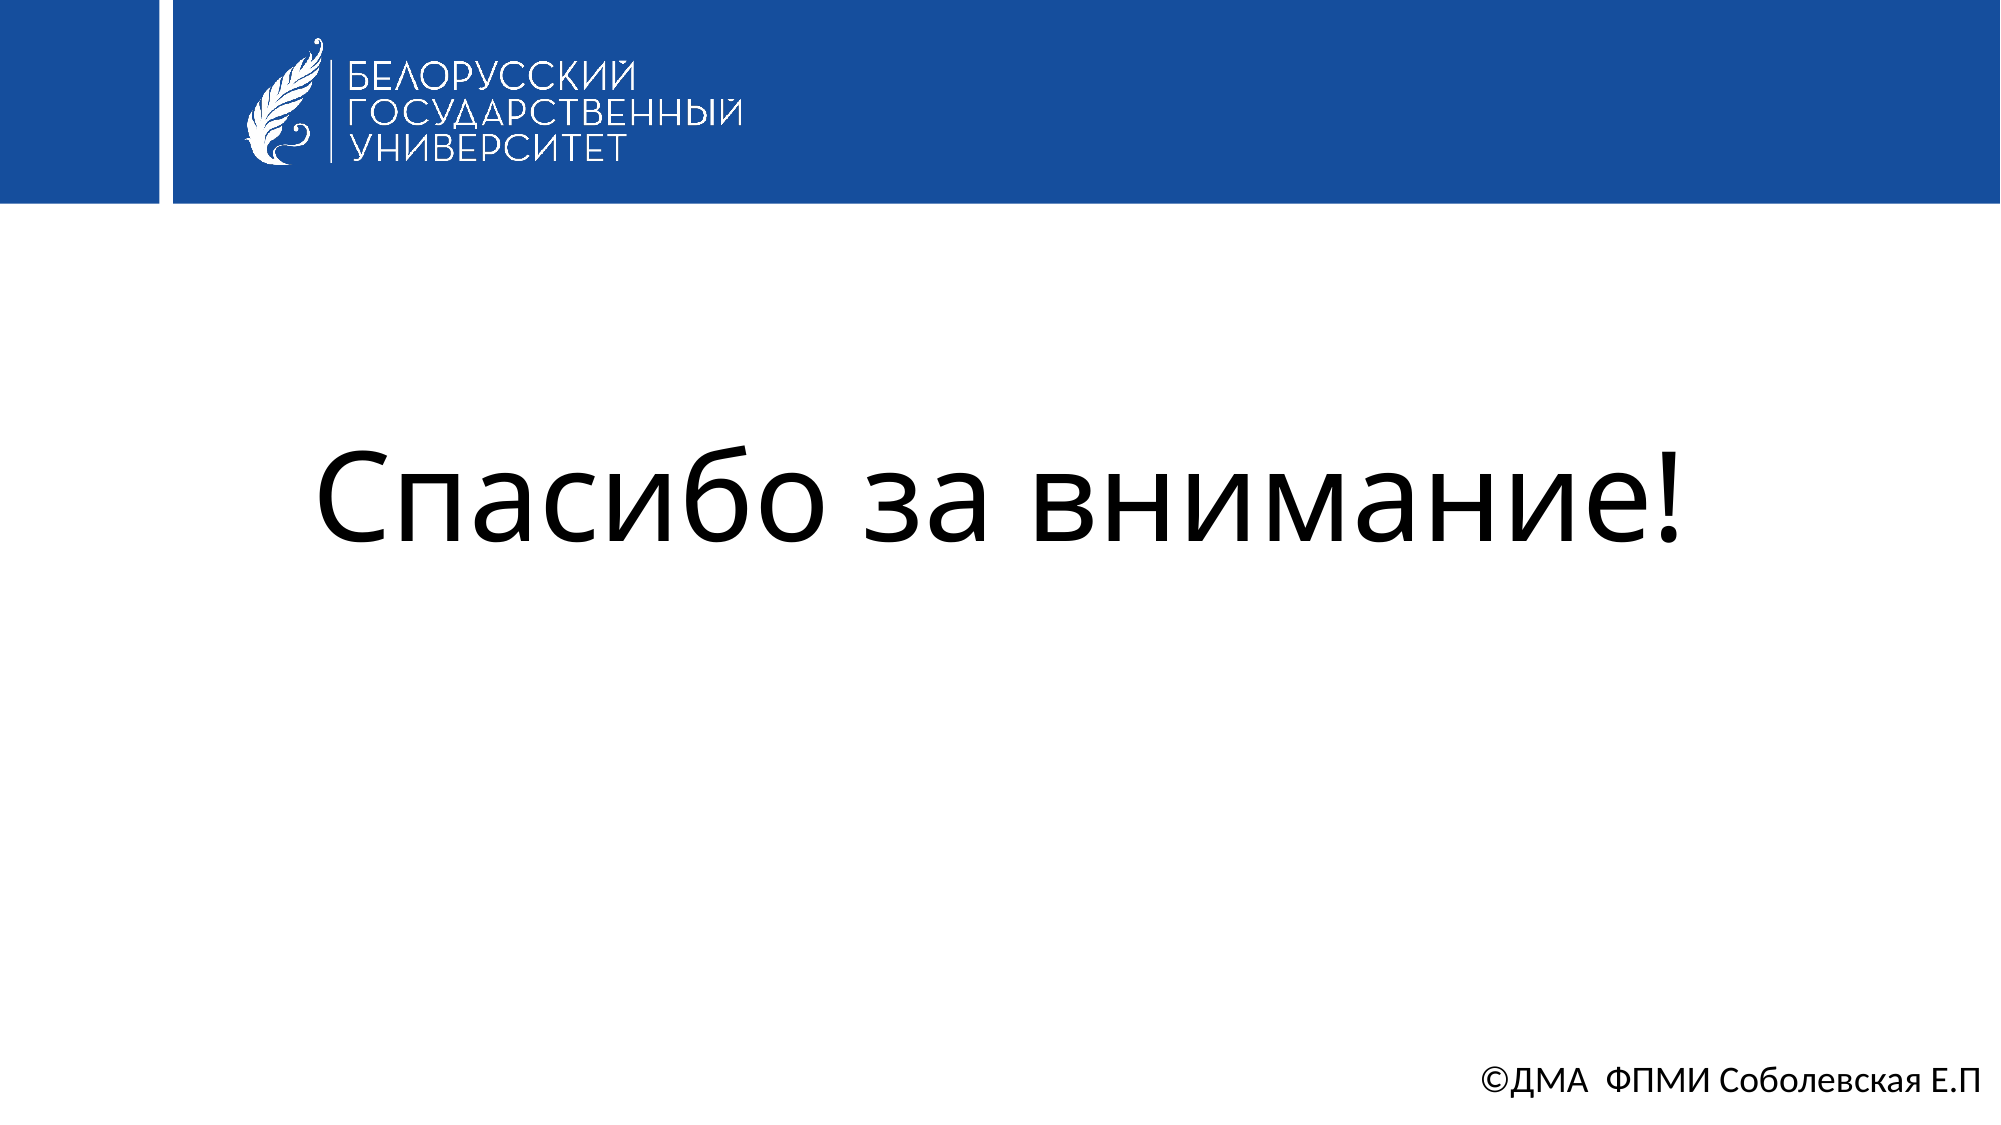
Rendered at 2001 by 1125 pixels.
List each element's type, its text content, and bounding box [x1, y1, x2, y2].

picture [243, 38, 741, 165]
text_box ©ДМА ФПМИ Соболевская Е.П [1464, 1047, 1998, 1108]
text_box [0, 0, 160, 205]
text_box [172, 0, 2000, 205]
title Спасибо за внимание! [249, 317, 1750, 576]
